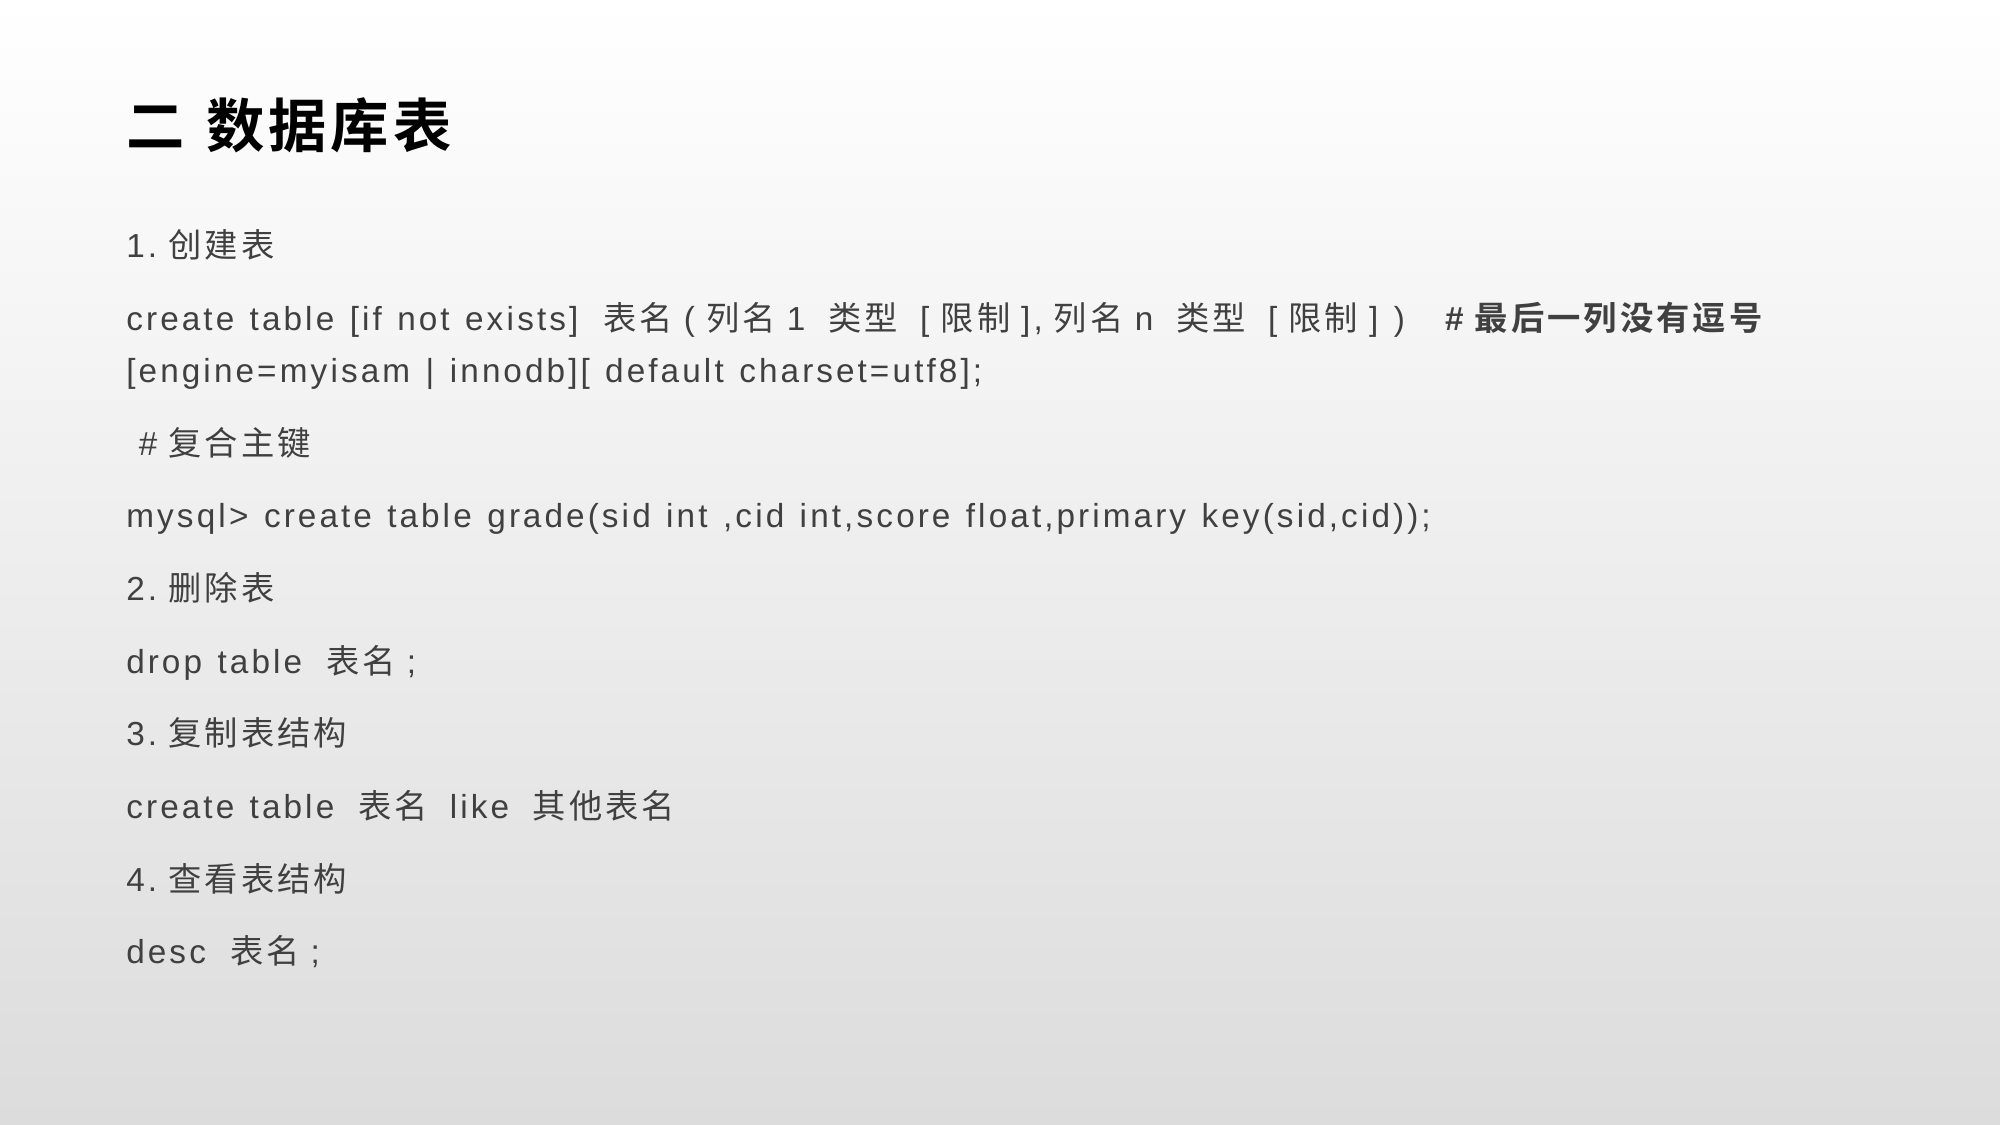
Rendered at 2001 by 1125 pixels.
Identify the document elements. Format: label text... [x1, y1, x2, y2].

title 二 数据库表 [109, 70, 1891, 178]
list 1.创建表 create table [if not exists] 表名(列名1 类型 [限制],列名n 类型 [限制] ) #最后⼀列没有逗号 [engine=myisam | innodb][ default charset=utf8]; #复合主键 mysql> create table grade(sid int ,cid int,score float,primary key(sid,cid)); 2.删除表 drop table 表名; 3.复制表结构 create table 表名 like 其他表名 4.查看表结构 desc 表名; [109, 212, 1891, 1040]
